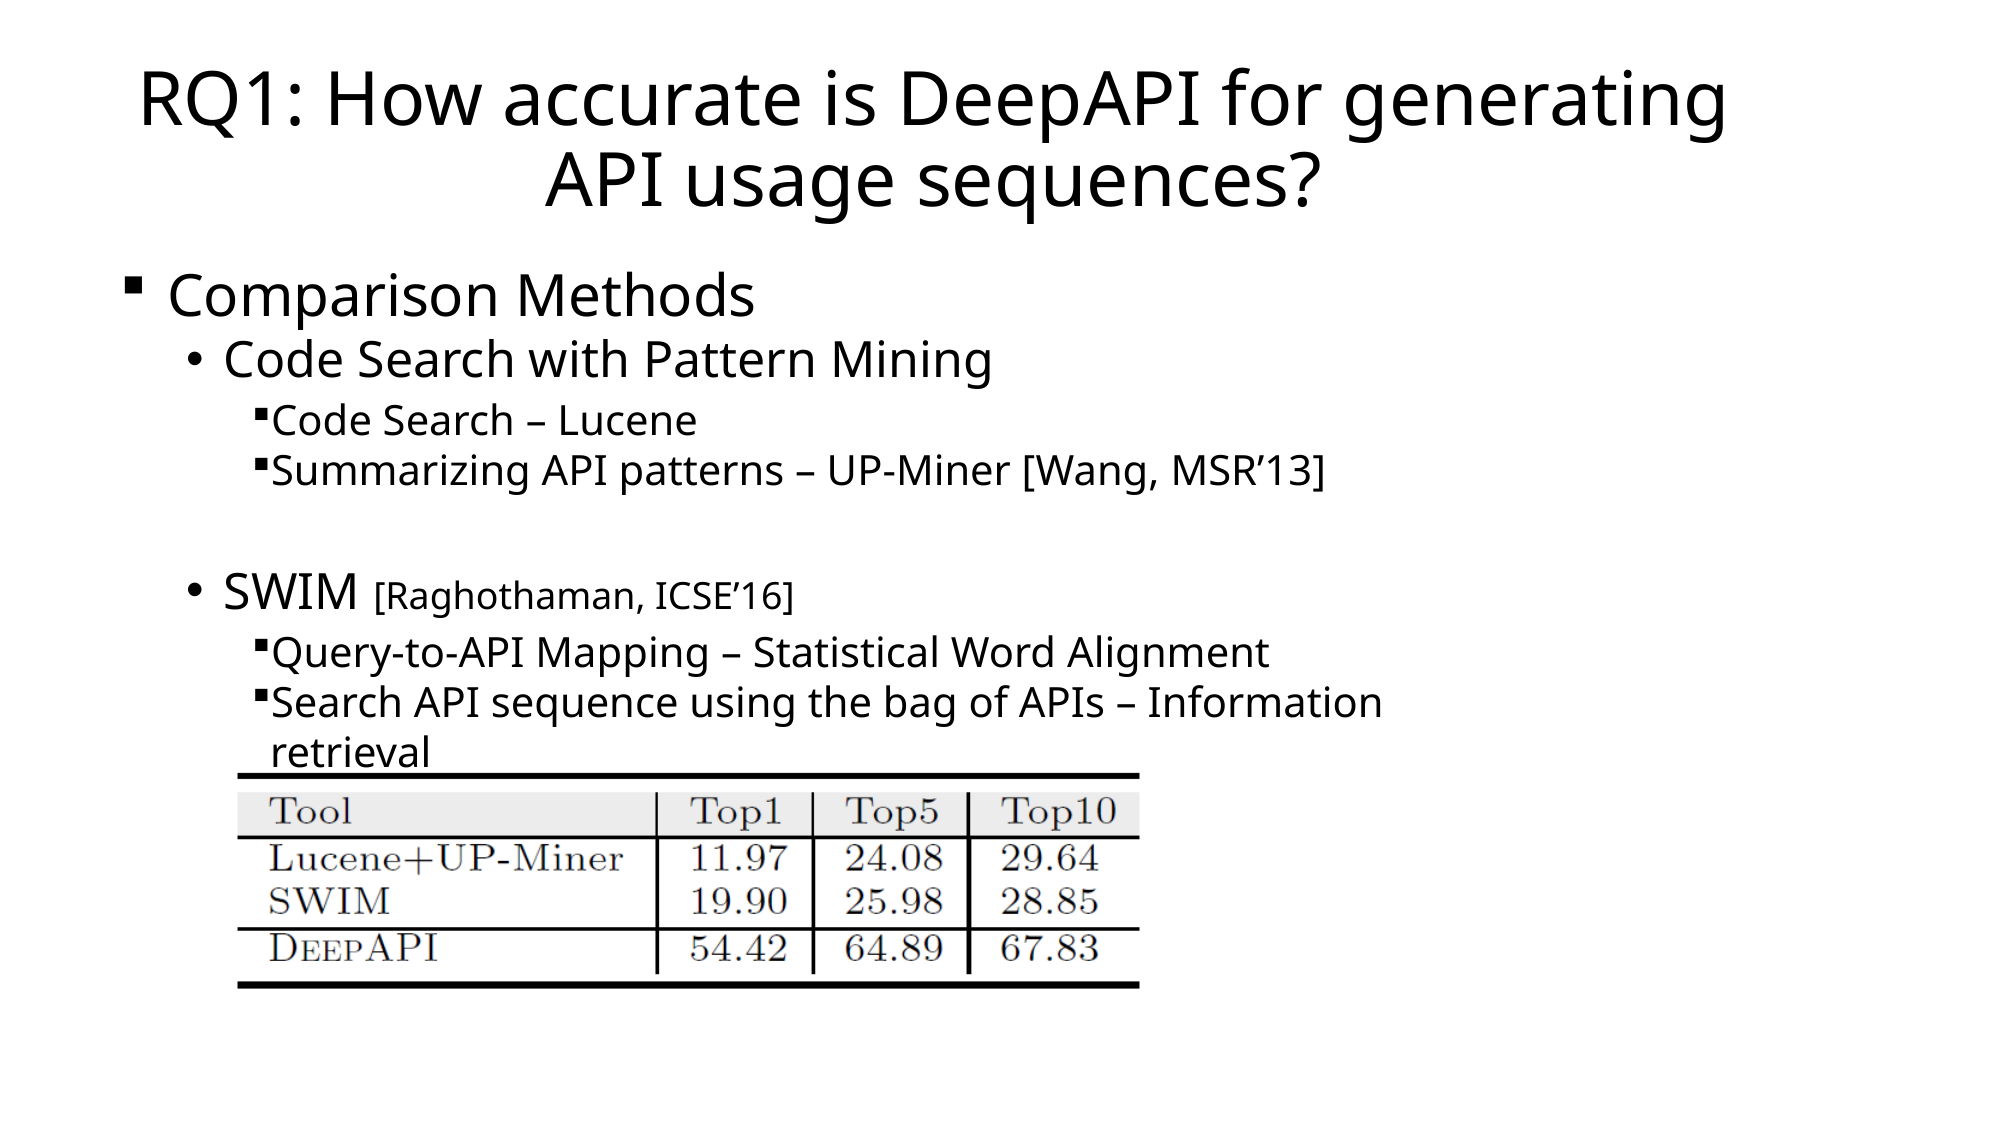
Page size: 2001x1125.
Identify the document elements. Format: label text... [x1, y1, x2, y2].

picture [228, 761, 1160, 1008]
text_box Comparison Methods Code Search with Pattern Mining Code Search – Lucene Summarizing API patterns – UP-Miner [Wang, MSR’13] SWIM [Raghothaman, ICSE’16] Query-to-API Mapping – Statistical Word Alignment Search API sequence using the bag of APIs – Information retrieval [105, 251, 1532, 783]
title RQ1: How accurate is DeepAPI for generating API usage sequences? [71, 33, 1797, 251]
